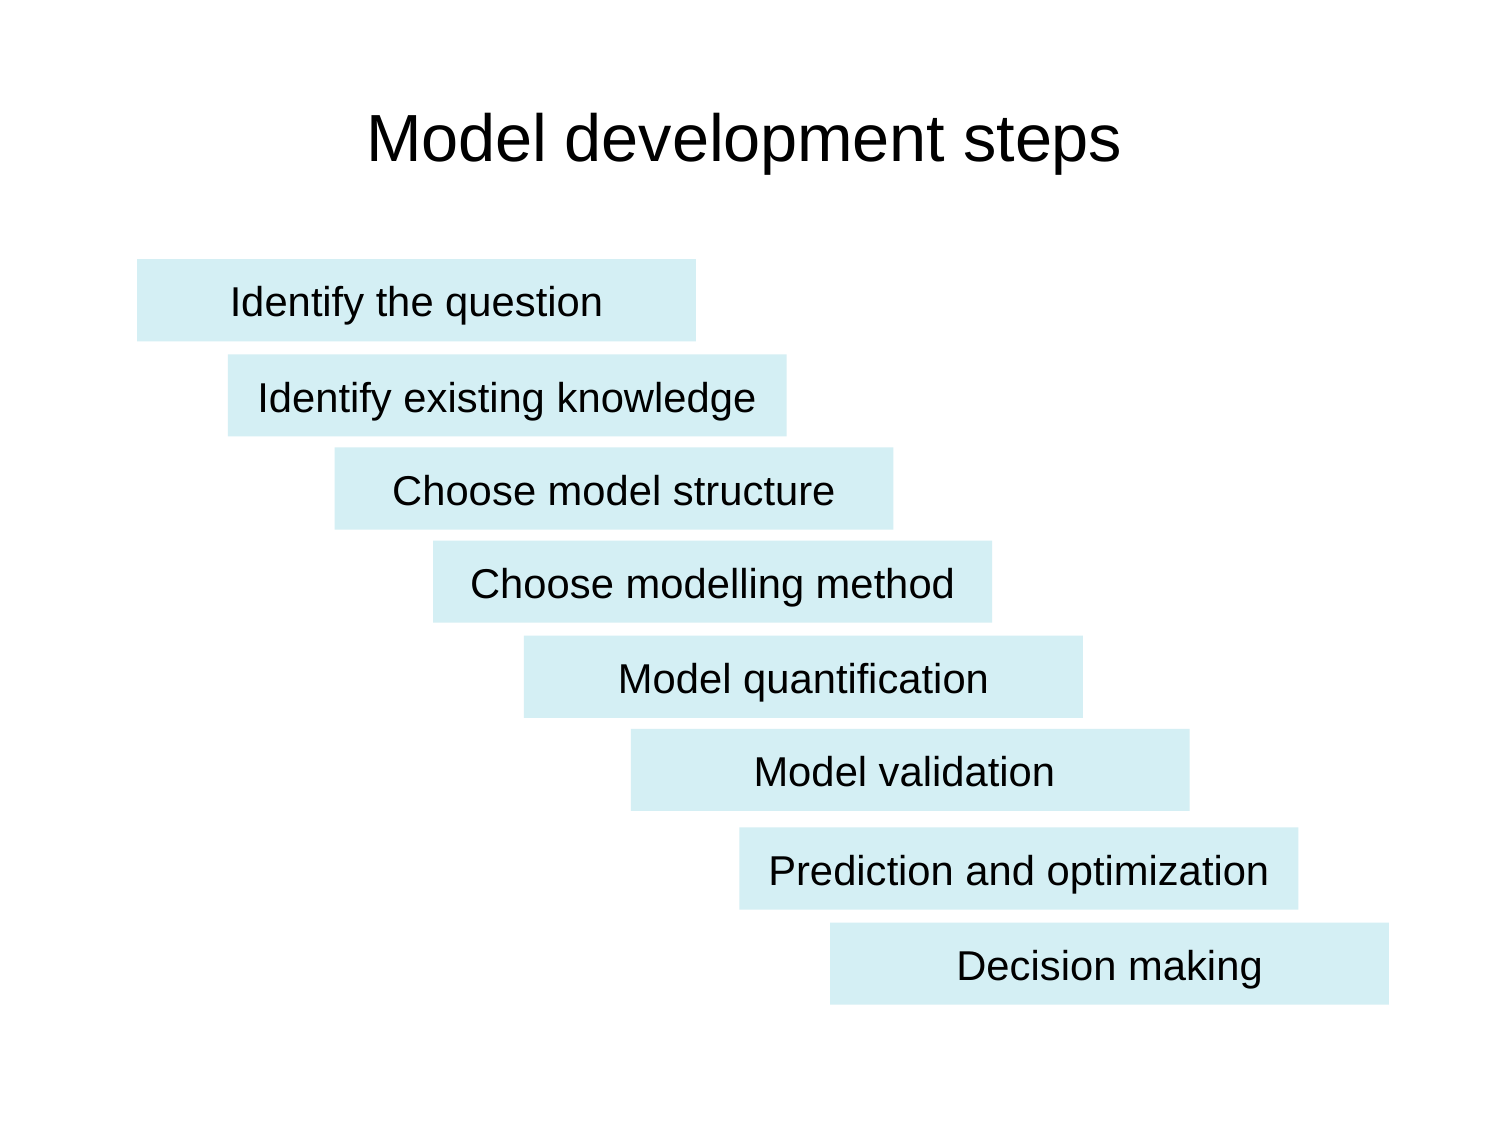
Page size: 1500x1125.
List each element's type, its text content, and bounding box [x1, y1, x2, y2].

text_box Identify the question [136, 258, 697, 342]
text_box Decision making [829, 922, 1390, 1006]
text_box Model validation [630, 728, 1191, 812]
text_box Prediction and optimization [738, 826, 1299, 911]
text_box Model development steps [71, 92, 1415, 175]
text_box Identify existing knowledge [227, 353, 788, 437]
text_box Model quantification [523, 635, 1084, 719]
text_box Choose model structure [334, 446, 894, 531]
text_box Choose modelling method [432, 539, 993, 624]
